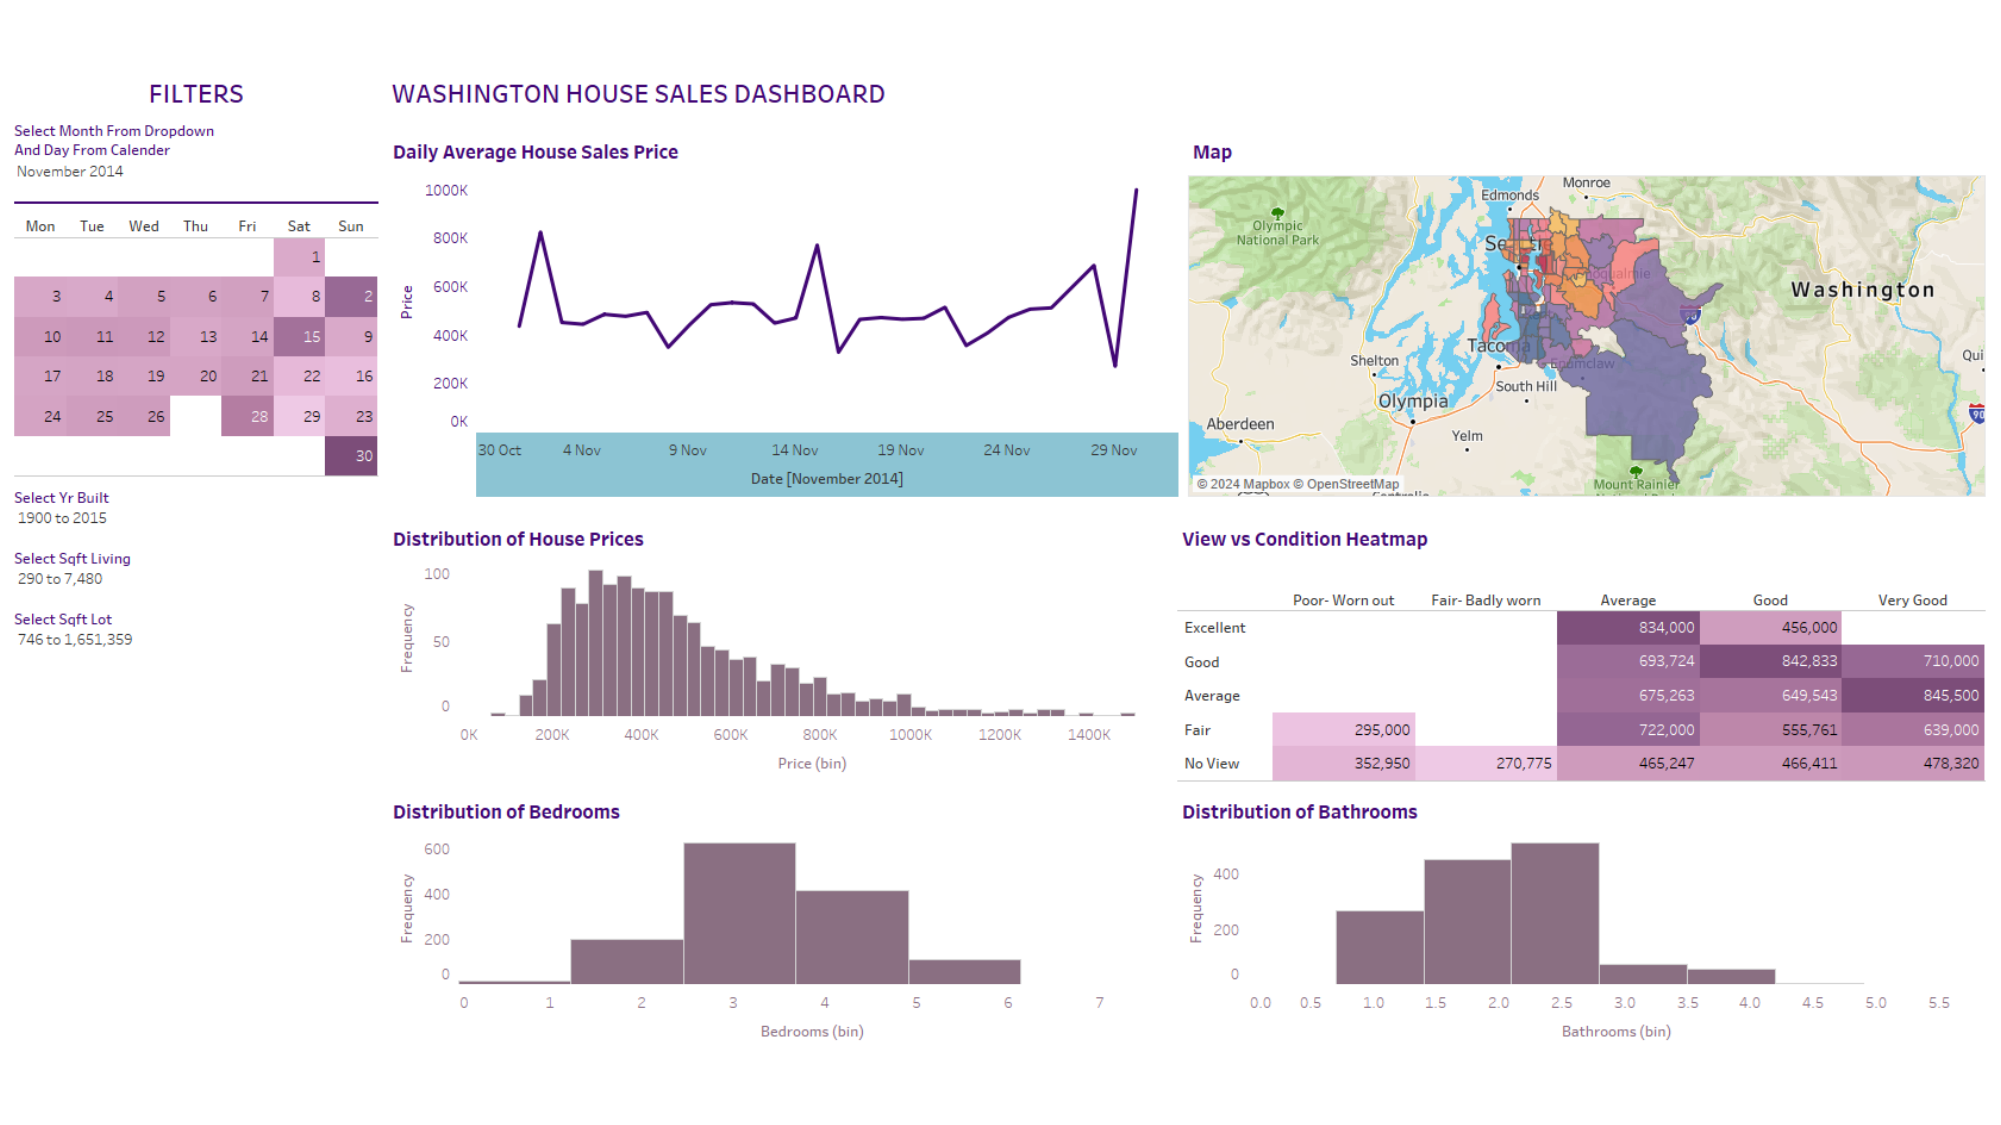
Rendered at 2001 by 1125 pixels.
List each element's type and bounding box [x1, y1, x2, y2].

picture [0, 61, 2000, 1064]
